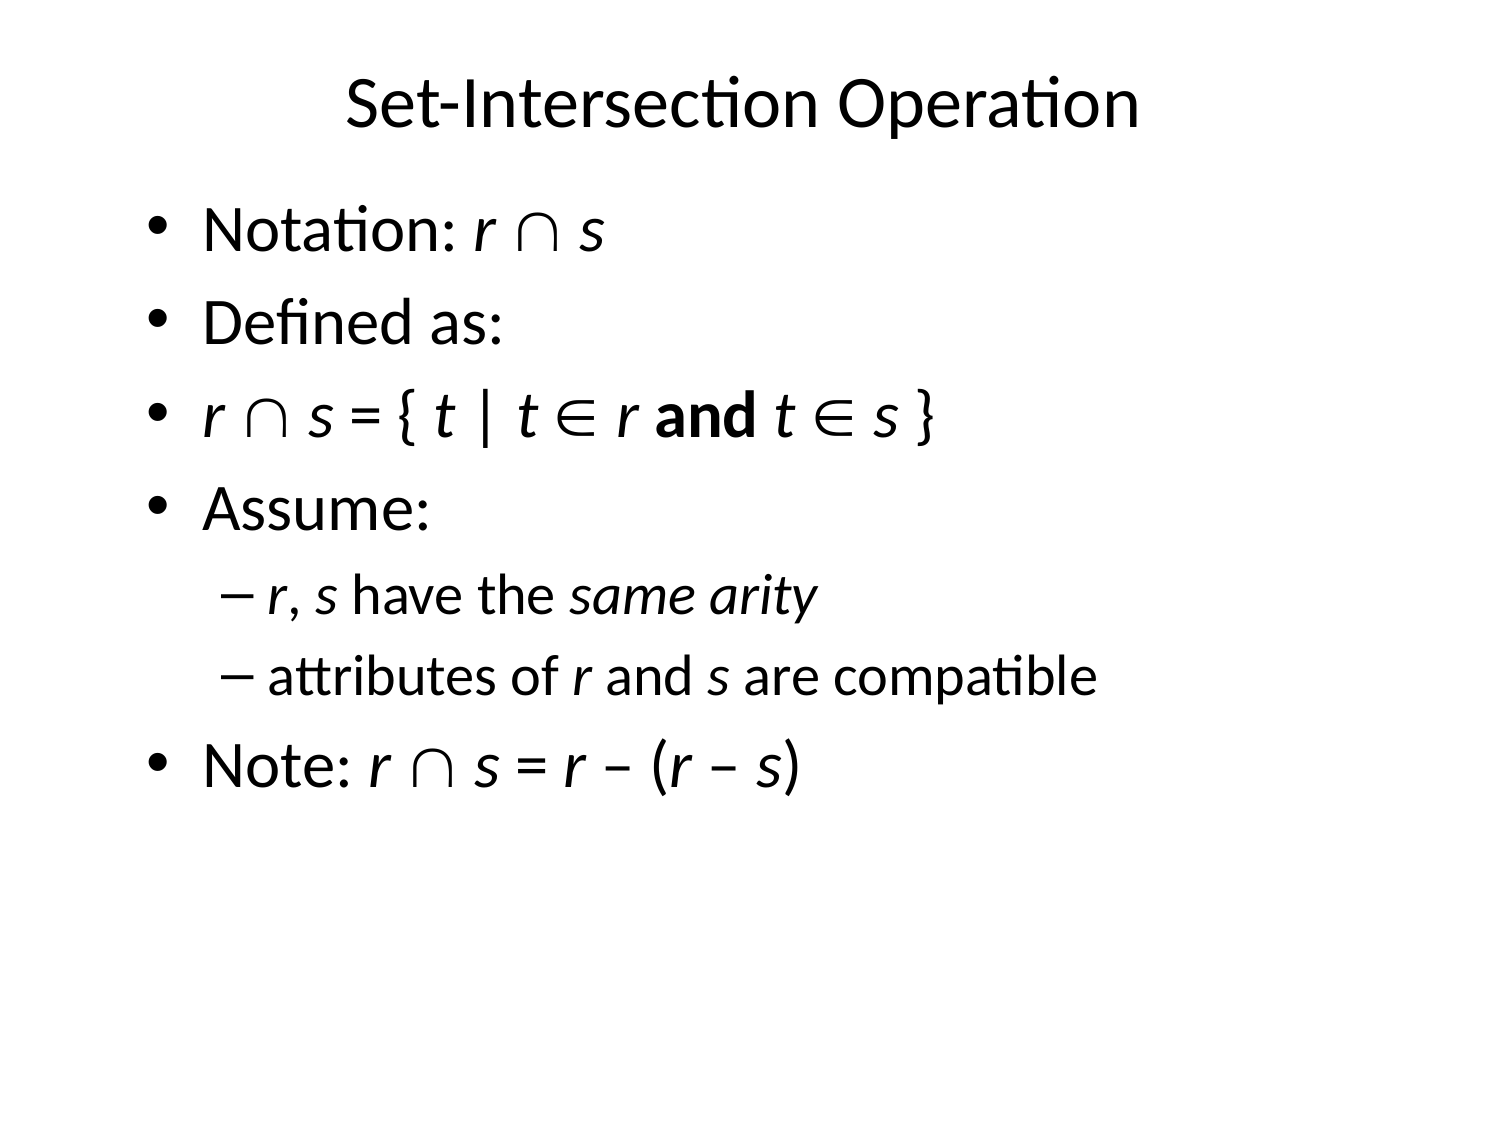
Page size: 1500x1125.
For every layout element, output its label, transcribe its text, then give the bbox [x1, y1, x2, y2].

title Set-Intersection Operation [62, 45, 1425, 150]
list Notation: r  s Defined as: r  s = { t | t  r and t  s } Assume: r, s have the same arity attributes of r and s are compatible Note: r  s = r – (r – s) [130, 176, 1419, 977]
